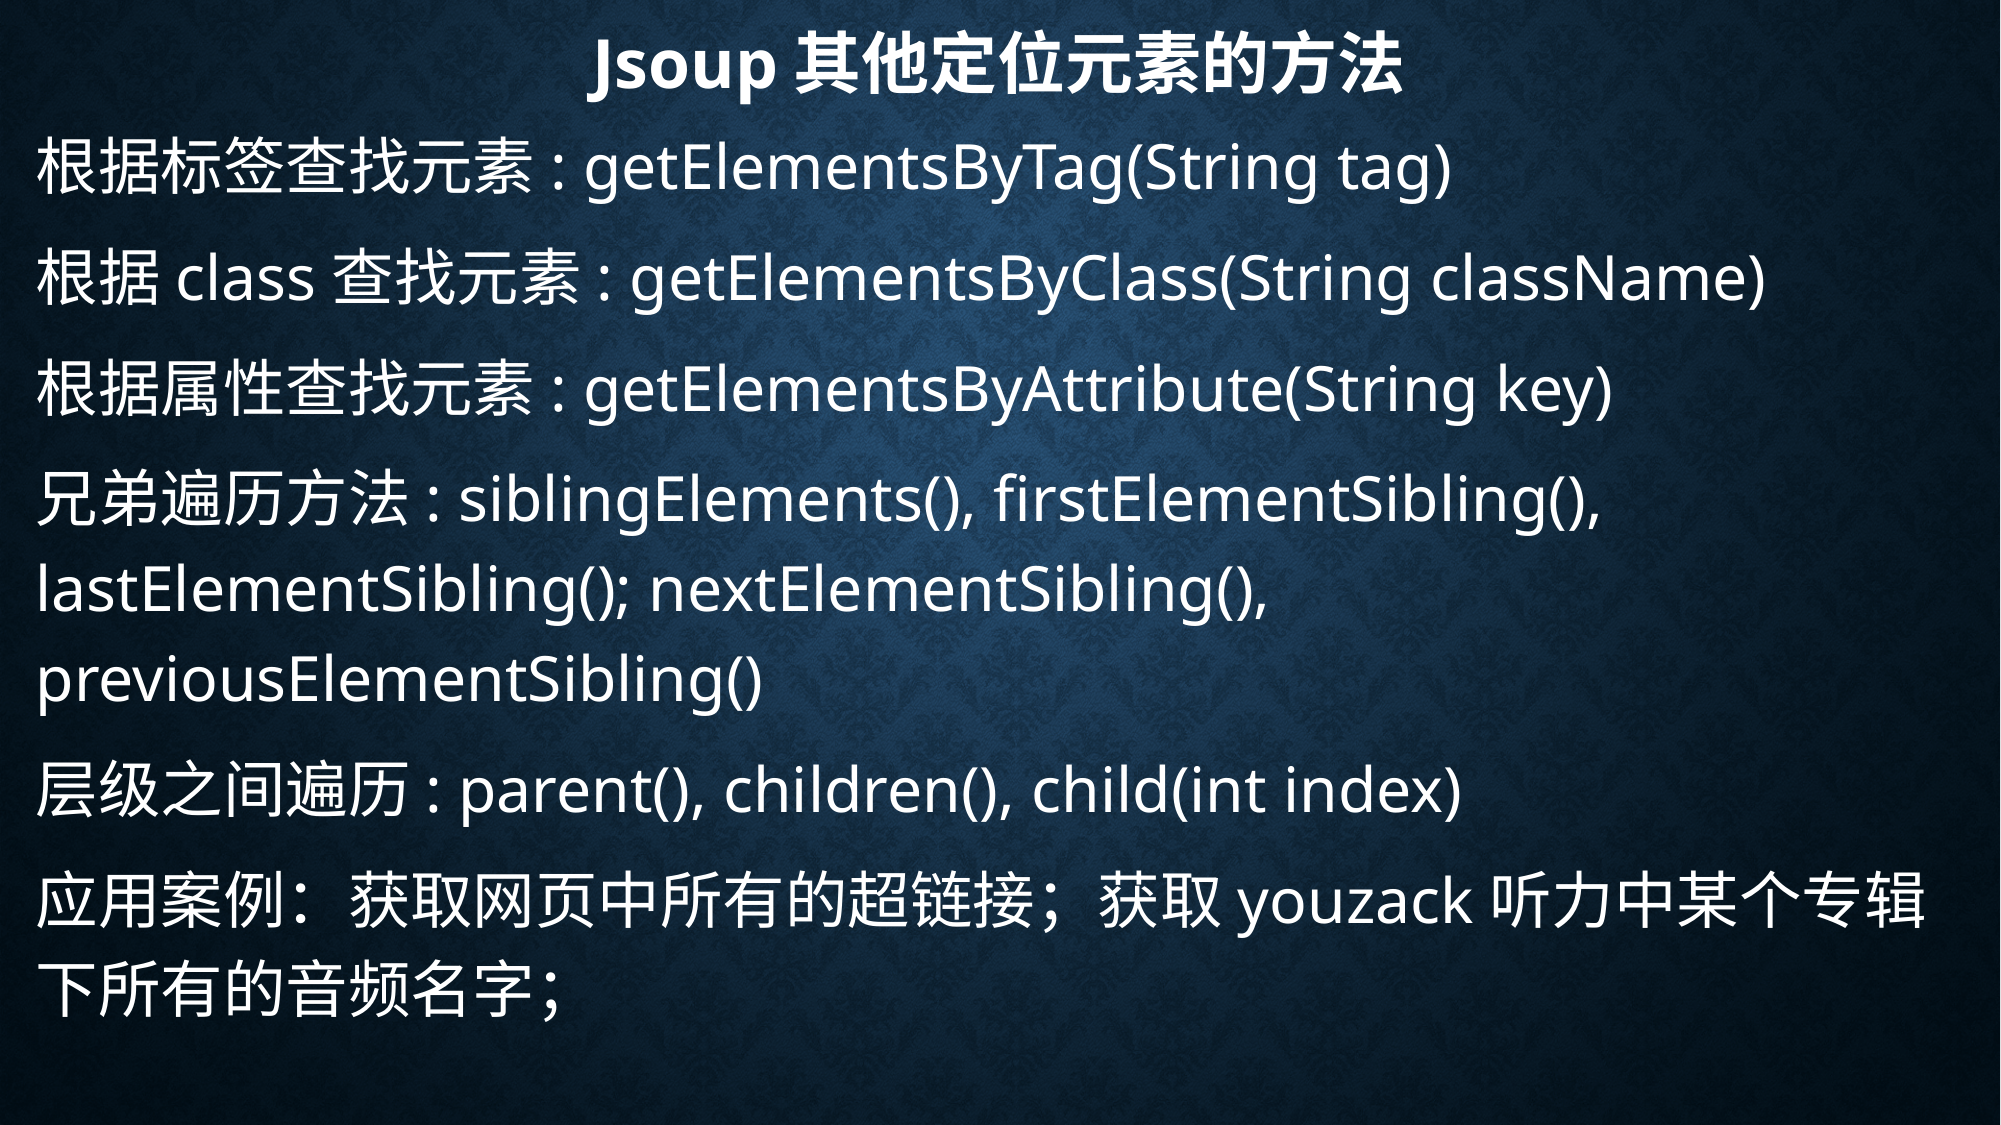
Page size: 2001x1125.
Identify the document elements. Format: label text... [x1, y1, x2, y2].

title Jsoup其他定位元素的方法 [149, 22, 1849, 104]
list 根据标签查找元素: getElementsByTag(String tag) 根据class查找元素: getElementsByClass(String className) 根据属性查找元素: getElementsByAttribute(String key) 兄弟遍历方法: siblingElements(), firstElementSibling(), lastElementSibling(); nextElementSibling(), previousElementSibling() 层级之间遍历: parent(), children(), child(int index) 应用案例：获取网页中所有的超链接；获取youzack听力中某个专辑下所有的音频名字； [20, 104, 1957, 1090]
